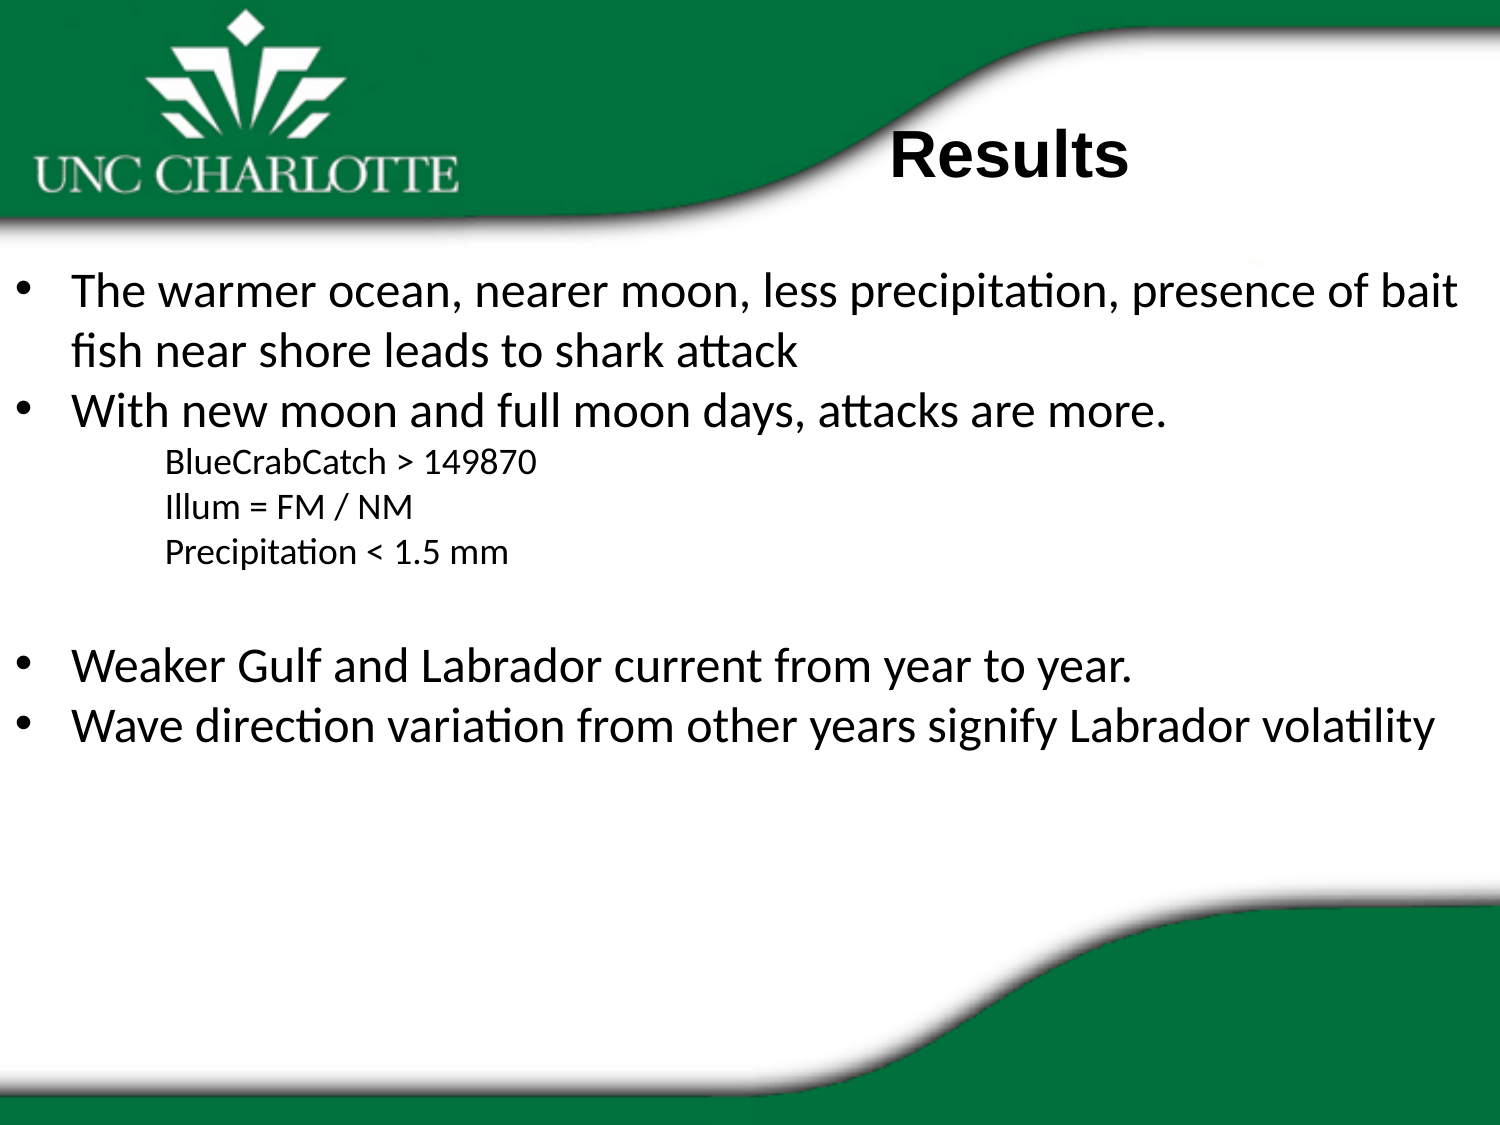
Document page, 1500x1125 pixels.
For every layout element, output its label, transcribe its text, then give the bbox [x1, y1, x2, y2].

text_box The warmer ocean, nearer moon, less precipitation, presence of bait fish near shore leads to shark attack With new moon and full moon days, attacks are more. BlueCrabCatch > 149870 Illum = FM / NM Precipitation < 1.5 mm Weaker Gulf and Labrador current from year to year. Wave direction variation from other years signify Labrador volatility [0, 249, 1500, 900]
picture [0, 900, 1500, 1125]
picture [0, 0, 1500, 249]
title Results [875, 103, 1463, 204]
